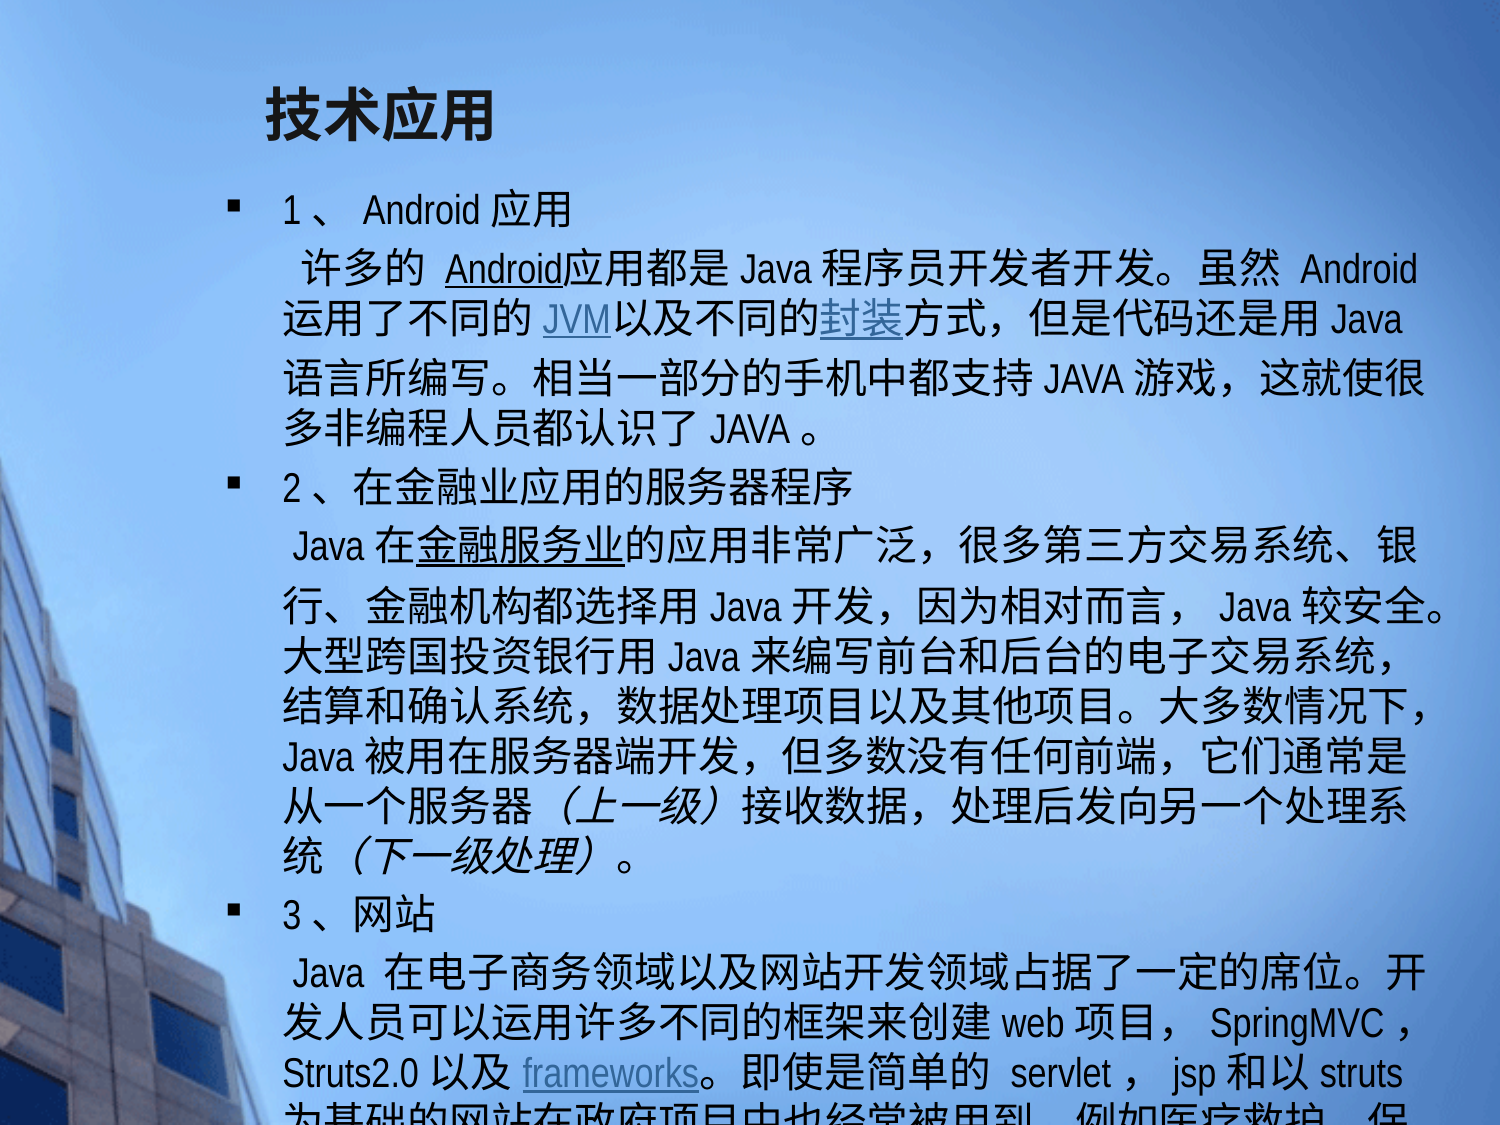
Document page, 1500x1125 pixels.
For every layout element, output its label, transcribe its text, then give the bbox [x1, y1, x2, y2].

list 1、Android应用 许多的 Android应用都是Java程序员开发者开发。虽然 Android运用了不同的JVM以及不同的封装方式，但是代码还是用Java语言所编写。相当一部分的手机中都支持JAVA游戏，这就使很多非编程人员都认识了JAVA。 2、在金融业应用的服务器程序 Java在金融服务业的应用非常广泛，很多第三方交易系统、银行、金融机构都选择用Java开发，因为相对而言，Java较安全。大型跨国投资银行用Java来编写前台和后台的电子交易系统，结算和确认系统，数据处理项目以及其他项目。大多数情况下，Java被用在服务器端开发，但多数没有任何前端，它们通常是从一个服务器（上一级）接收数据，处理后发向另一个处理系统（下一级处理）。 3、网站 Java 在电子商务领域以及网站开发领域占据了一定的席位。开发人员可以运用许多不同的框架来创建web项目，SpringMVC，Struts2.0以及frameworks。即使是简单的 servlet，jsp和以struts为基础的网站在政府项目中也经常被用到。例如医疗救护、保险、教育、国防以及其他的不同部门网站都是以Java为基础来开发的。 [210, 175, 1454, 1079]
title 技术应用 [249, 0, 1413, 157]
picture [0, 0, 1500, 1125]
